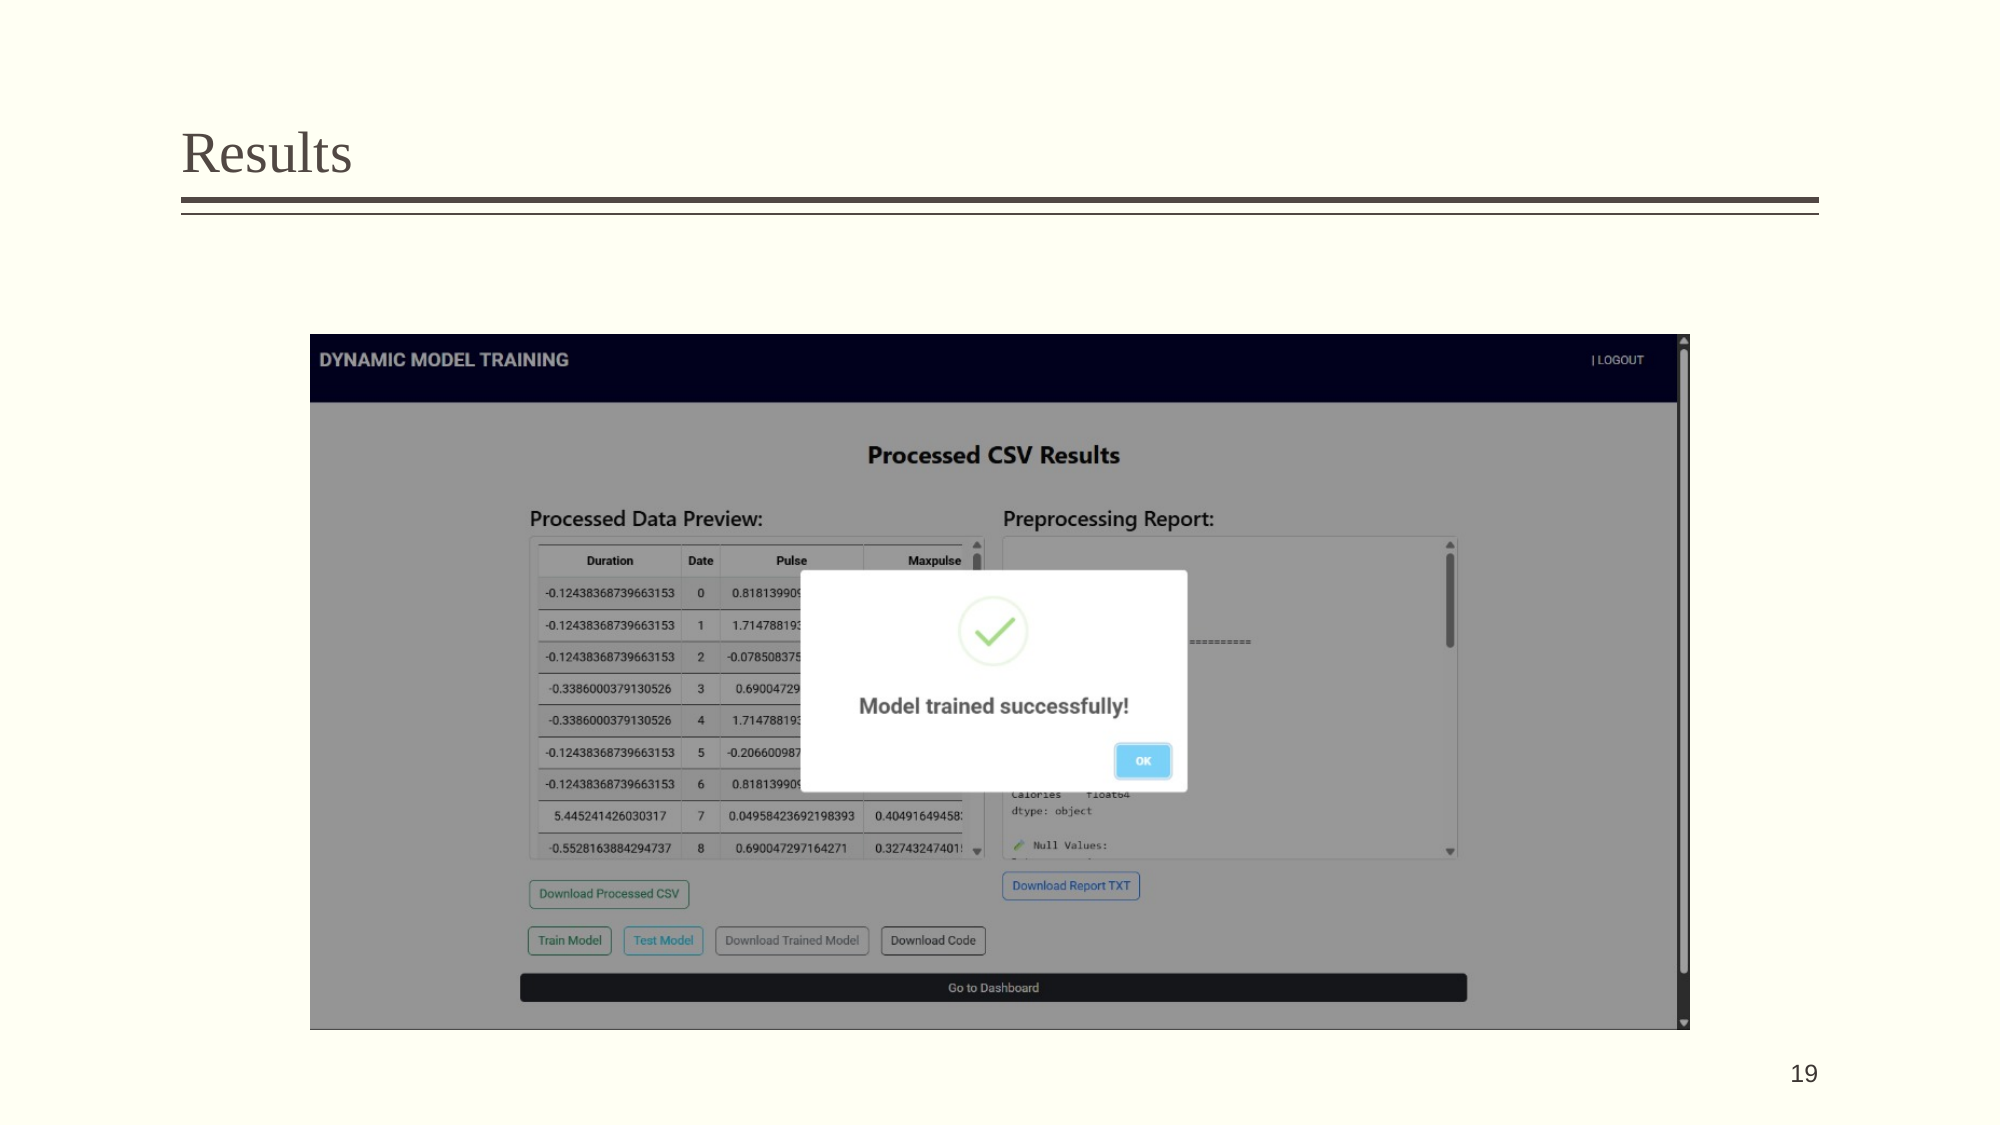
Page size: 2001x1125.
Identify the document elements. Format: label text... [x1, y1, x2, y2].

slide_number 19 [1518, 1042, 1819, 1103]
title Results [181, 12, 1819, 193]
picture [310, 334, 1690, 1030]
